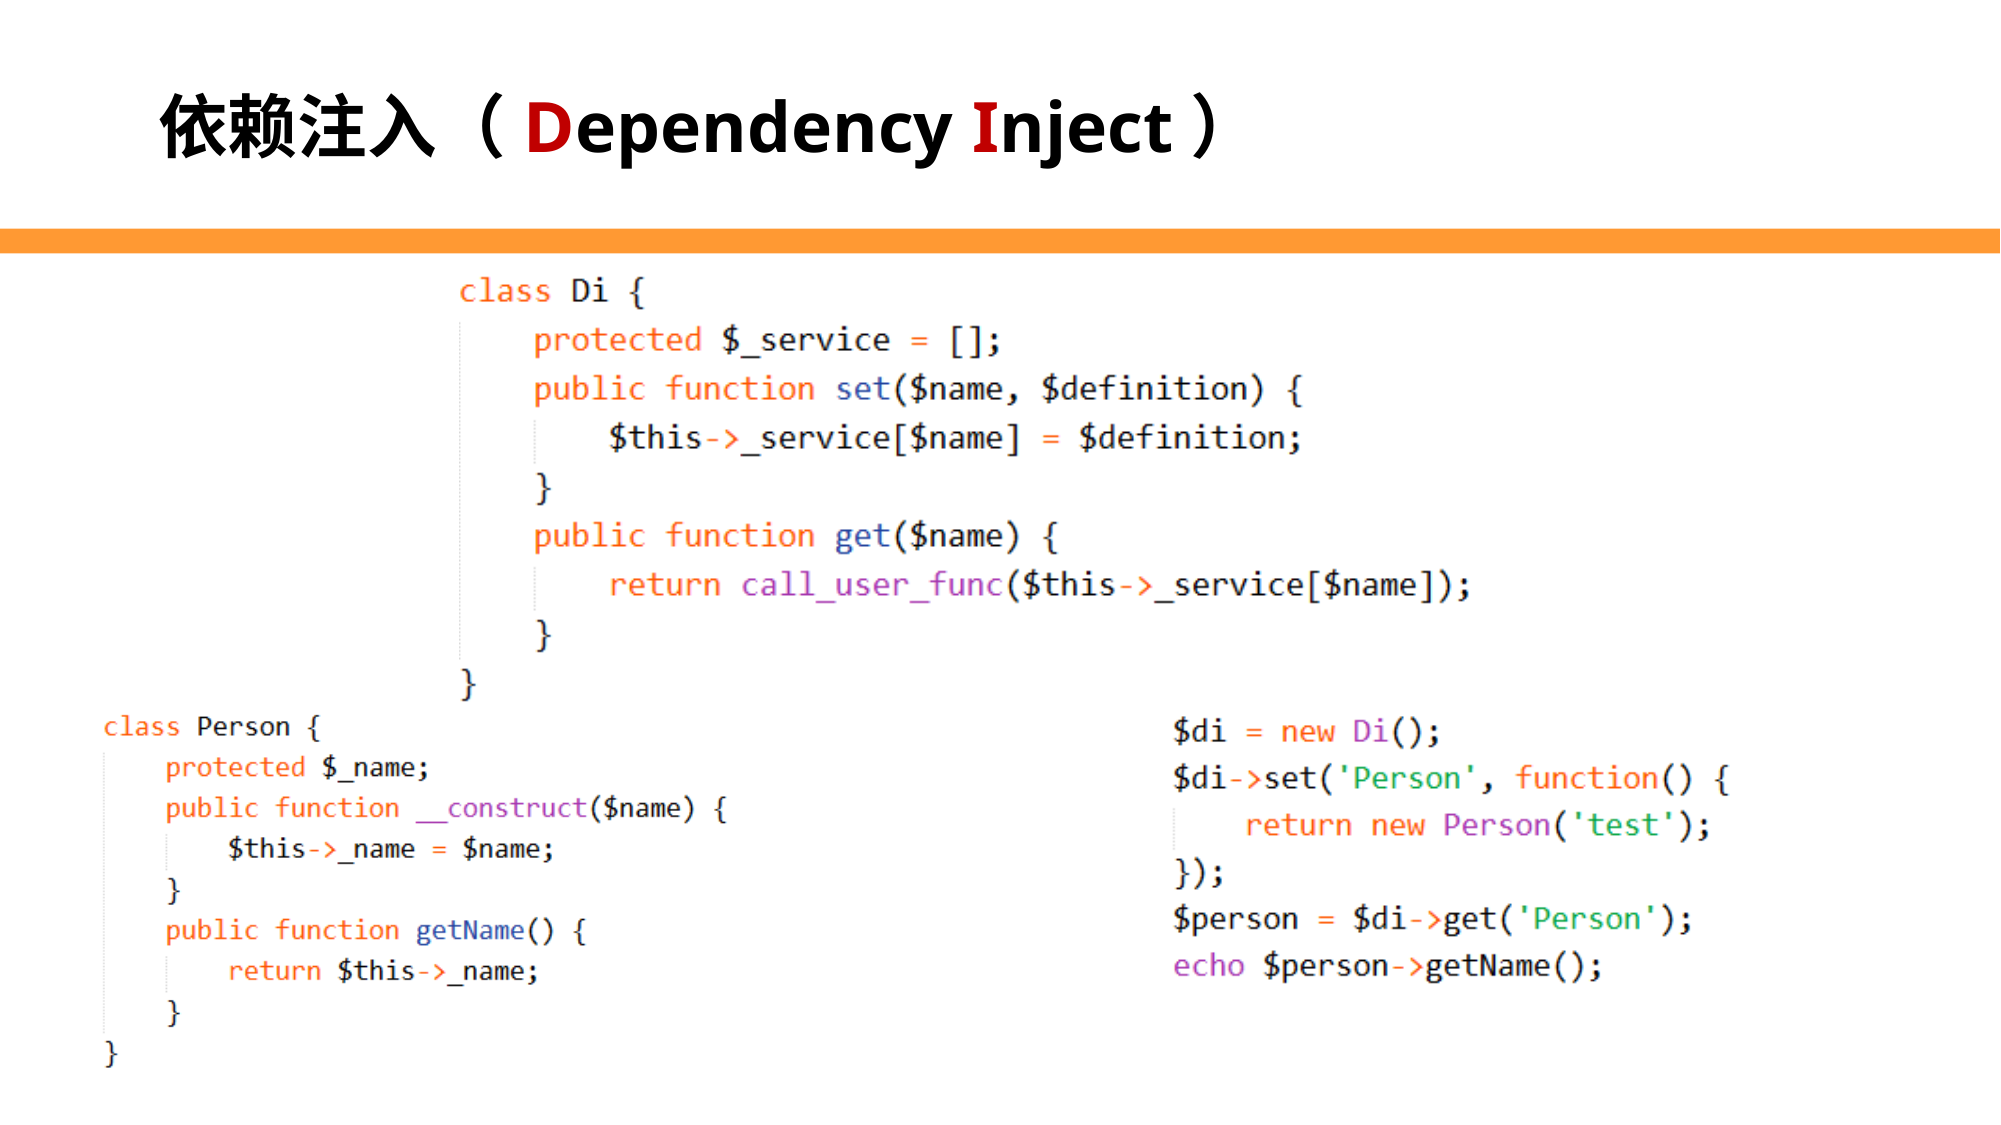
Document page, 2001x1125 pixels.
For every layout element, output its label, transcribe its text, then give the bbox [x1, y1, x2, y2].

picture [93, 270, 1746, 1071]
list 依赖注入（Dependency Inject） [149, 84, 1553, 198]
